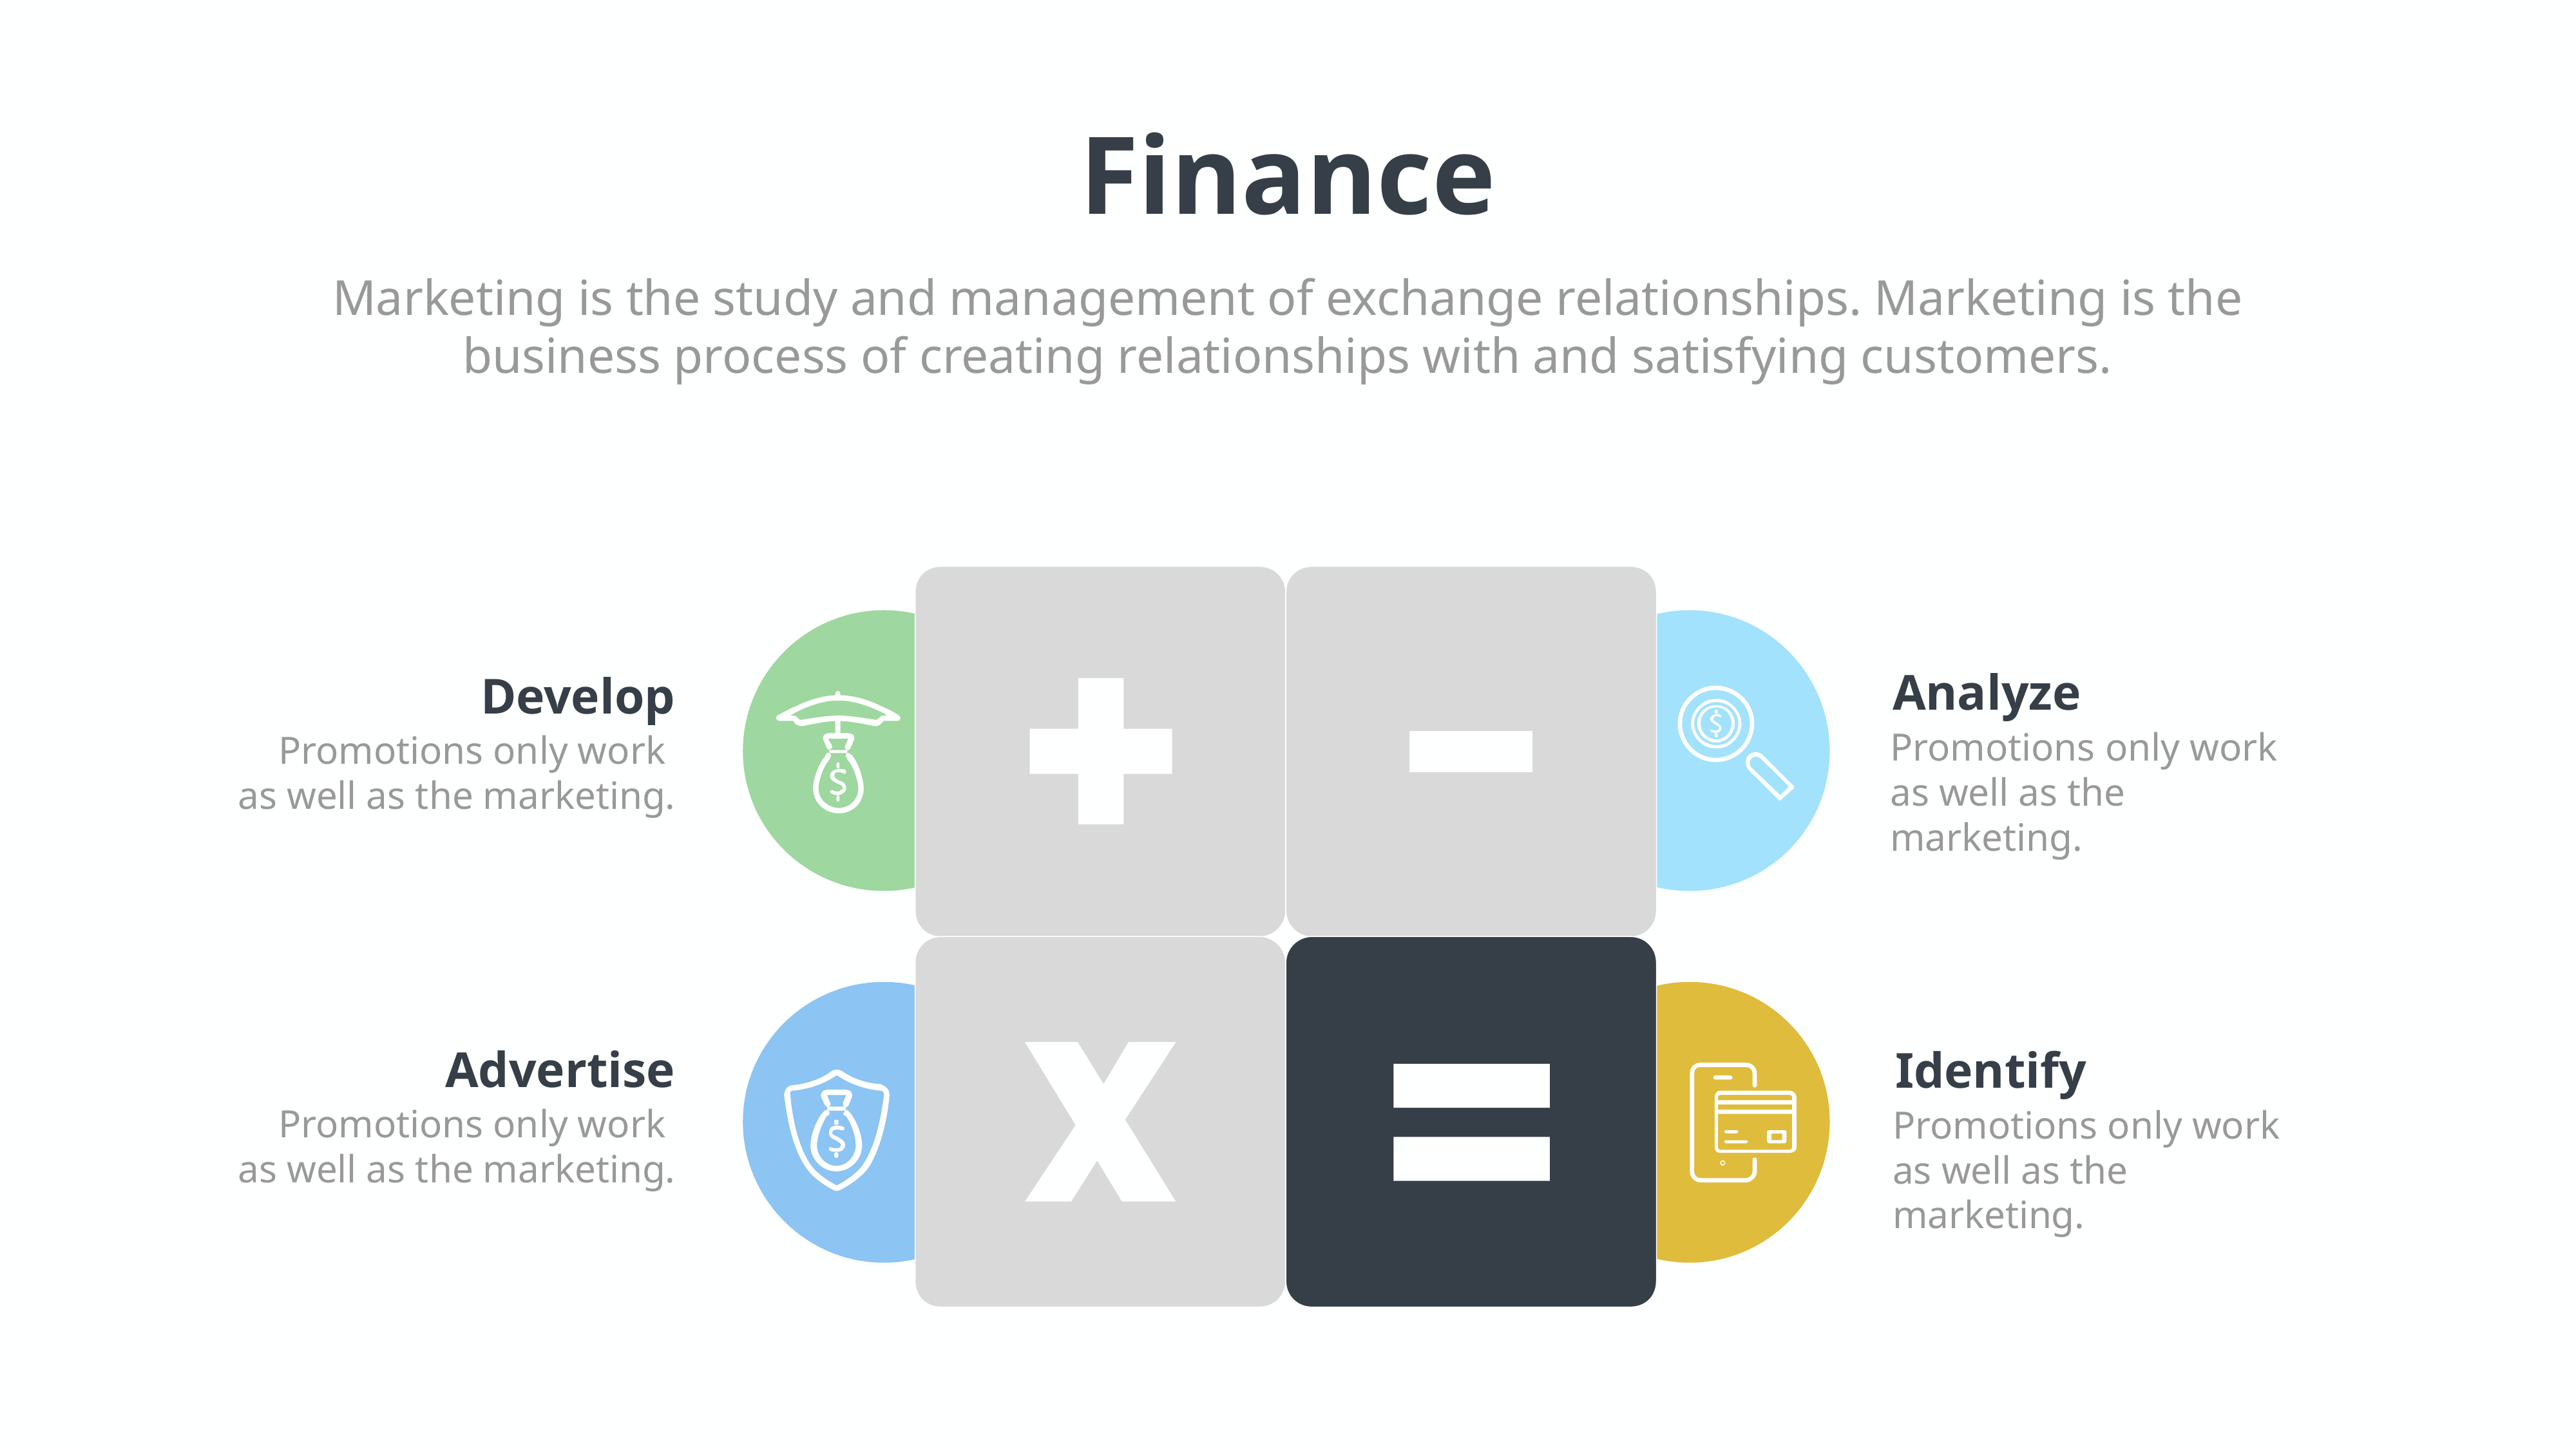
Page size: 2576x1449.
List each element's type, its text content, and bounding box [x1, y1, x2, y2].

text_box [1746, 752, 1795, 801]
text_box [1286, 566, 1657, 936]
text_box [915, 566, 1286, 936]
text_box [1714, 1103, 1718, 1112]
text_box [830, 769, 846, 795]
text_box [1657, 981, 1830, 1263]
text_box [1714, 1090, 1797, 1102]
text_box [743, 981, 915, 1263]
text_box Identify [1885, 1035, 2155, 1096]
text_box [834, 1151, 839, 1159]
text_box [821, 1089, 853, 1107]
text_box Finance [1070, 102, 1506, 241]
text_box [776, 695, 901, 726]
text_box [1720, 1160, 1726, 1166]
text_box [836, 795, 840, 802]
text_box [1714, 1112, 1797, 1153]
text_box [1393, 1063, 1550, 1108]
text_box [1767, 1130, 1787, 1144]
text_box [1286, 936, 1657, 1307]
text_box [1691, 699, 1742, 749]
text_box [1657, 610, 1830, 891]
text_box [828, 1125, 846, 1152]
text_box [1724, 1140, 1748, 1144]
text_box [1029, 678, 1172, 825]
text_box Analyze [1883, 657, 2152, 718]
text_box [1710, 714, 1722, 734]
text_box [834, 1119, 839, 1125]
text_box [828, 750, 848, 753]
text_box [1697, 705, 1735, 743]
text_box [743, 610, 915, 891]
text_box Advertise [412, 1034, 685, 1095]
text_box [1690, 1063, 1757, 1183]
text_box [1677, 685, 1755, 762]
text_box Promotions only work as well as the marketing. [1880, 718, 2332, 864]
text_box [1714, 1100, 1797, 1104]
text_box [1409, 731, 1532, 772]
text_box [823, 733, 855, 750]
text_box [1792, 1104, 1797, 1110]
text_box [1025, 1042, 1176, 1202]
text_box [835, 690, 841, 701]
text_box [813, 752, 864, 813]
text_box Develop [412, 660, 685, 721]
text_box [1713, 1075, 1733, 1080]
text_box Marketing is the study and management of exchange relationships. Marketing is the business process of creating relationships with and satisfying customers. [259, 262, 2317, 388]
text_box Promotions only work as well as the marketing. [198, 721, 685, 822]
text_box Promotions only work as well as the marketing. [198, 1095, 685, 1195]
text_box [1724, 1130, 1739, 1133]
text_box [810, 1110, 863, 1171]
text_box [835, 721, 841, 733]
text_box [1714, 1110, 1797, 1114]
text_box [784, 1069, 890, 1191]
text_box Promotions only work as well as the marketing. [1883, 1096, 2334, 1241]
text_box [915, 936, 1286, 1307]
text_box [1393, 1137, 1550, 1181]
text_box [826, 1106, 846, 1111]
text_box [836, 762, 840, 769]
